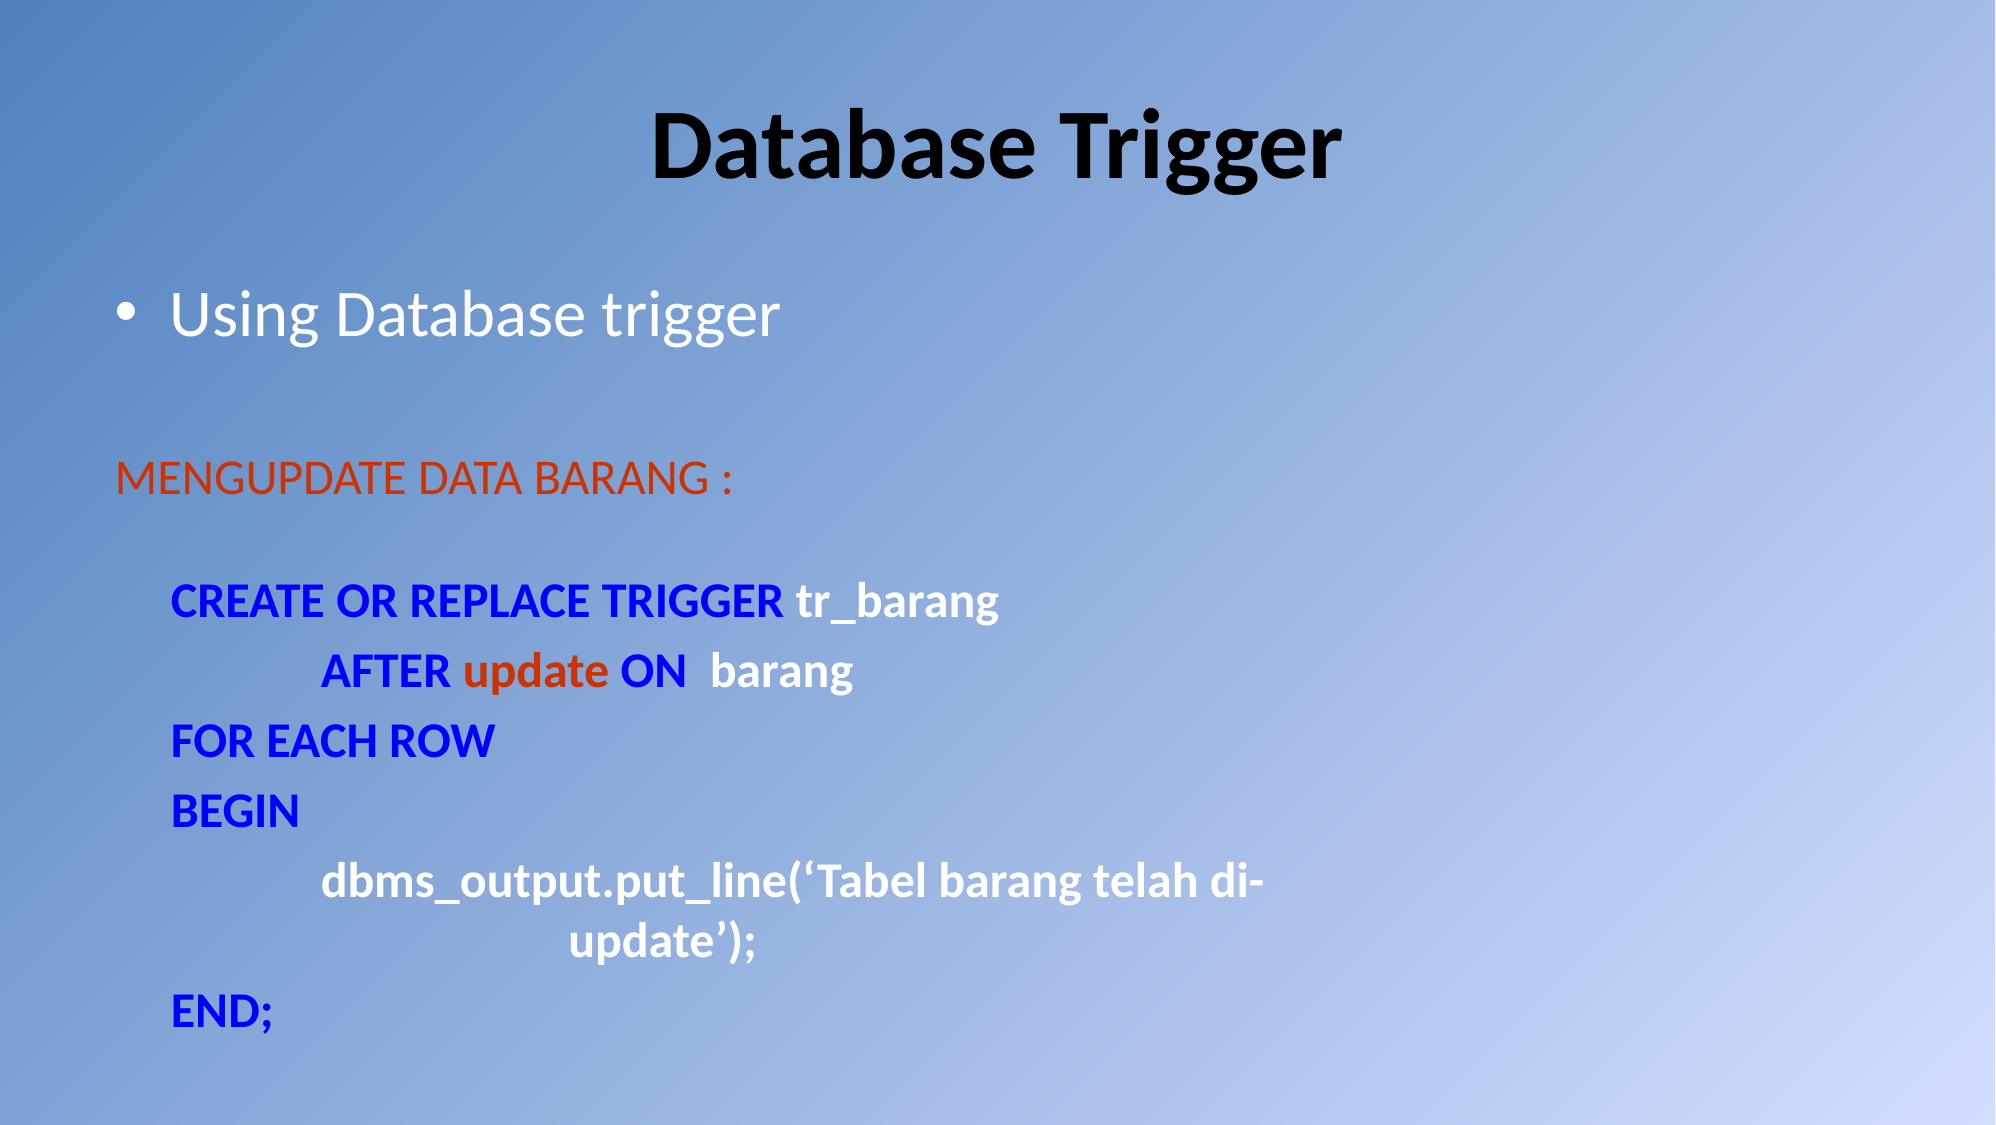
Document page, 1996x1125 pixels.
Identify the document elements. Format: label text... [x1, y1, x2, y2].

title Database Trigger [99, 45, 1896, 233]
list Using Database trigger [99, 262, 1896, 437]
text_box MENGUPDATE DATA BARANG : CREATE OR REPLACE TRIGGER tr_barang AFTER update ON barang FOR EACH ROW BEGIN dbms_output.put_line(‘Tabel barang telah di- update’); END; [99, 437, 1896, 1088]
